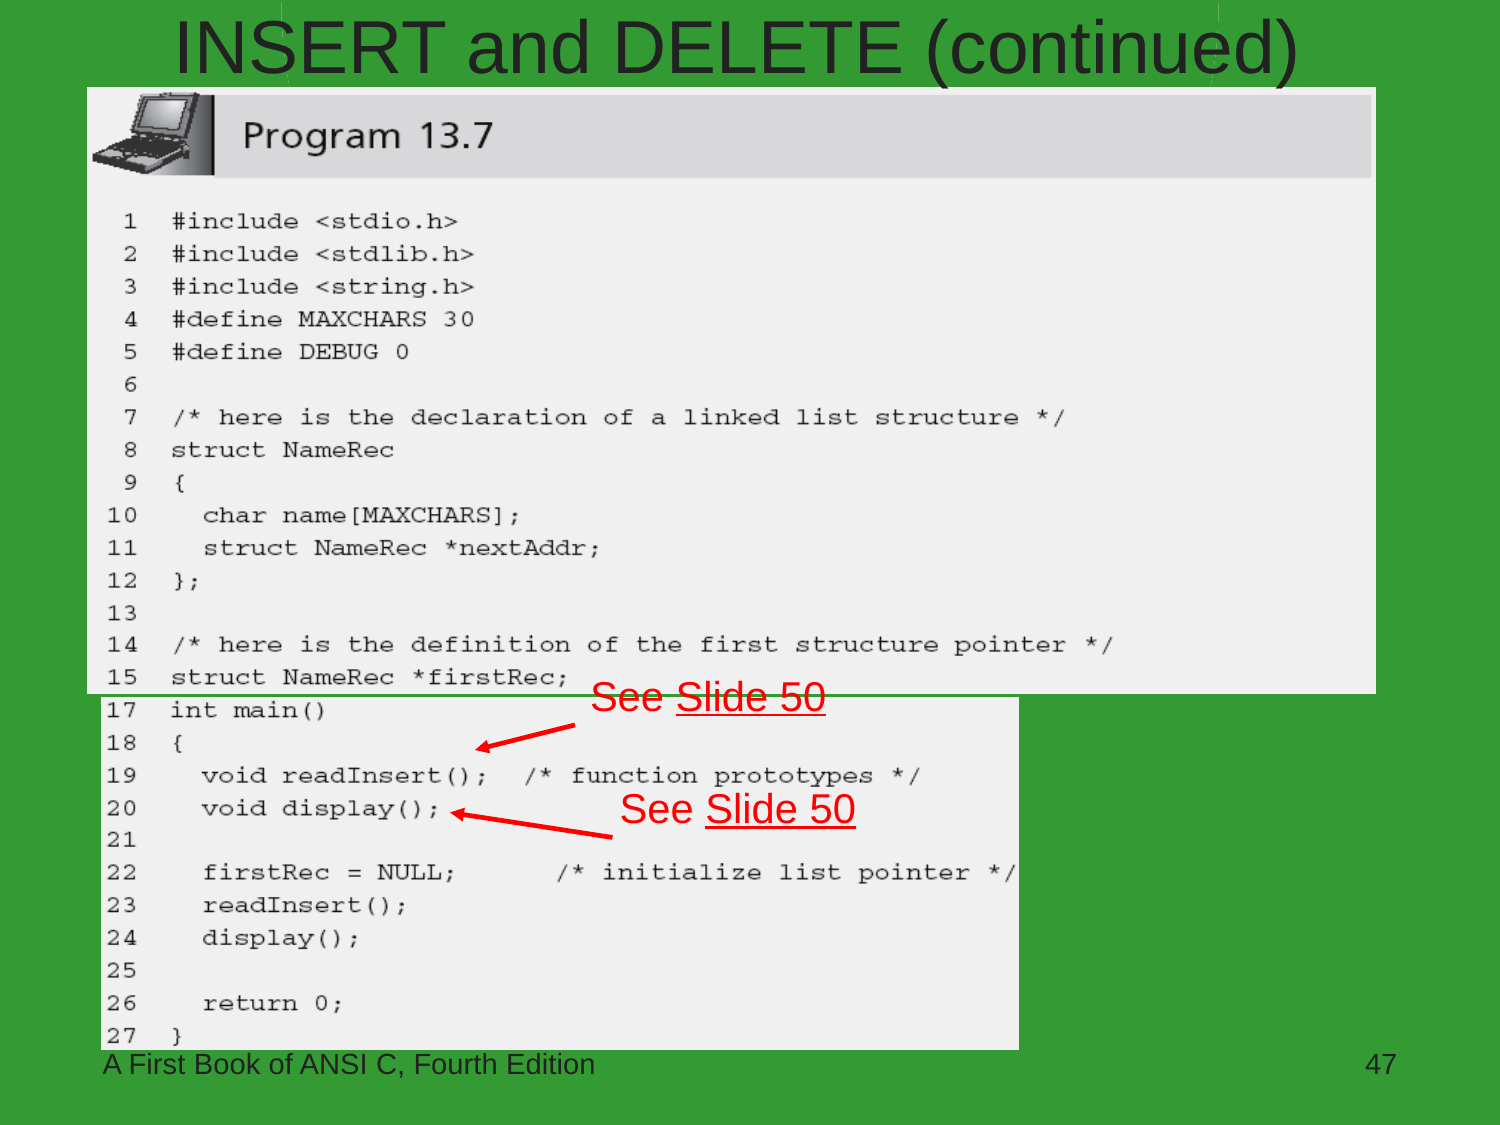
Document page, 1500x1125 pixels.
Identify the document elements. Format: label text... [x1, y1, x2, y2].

footer A First Book of ANSI C, Fourth Edition [87, 1058, 1051, 1101]
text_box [87, 87, 1376, 1051]
slide_number 47 [1074, 1037, 1413, 1101]
text_box INSERT and DELETE (continued) [75, 0, 1400, 88]
